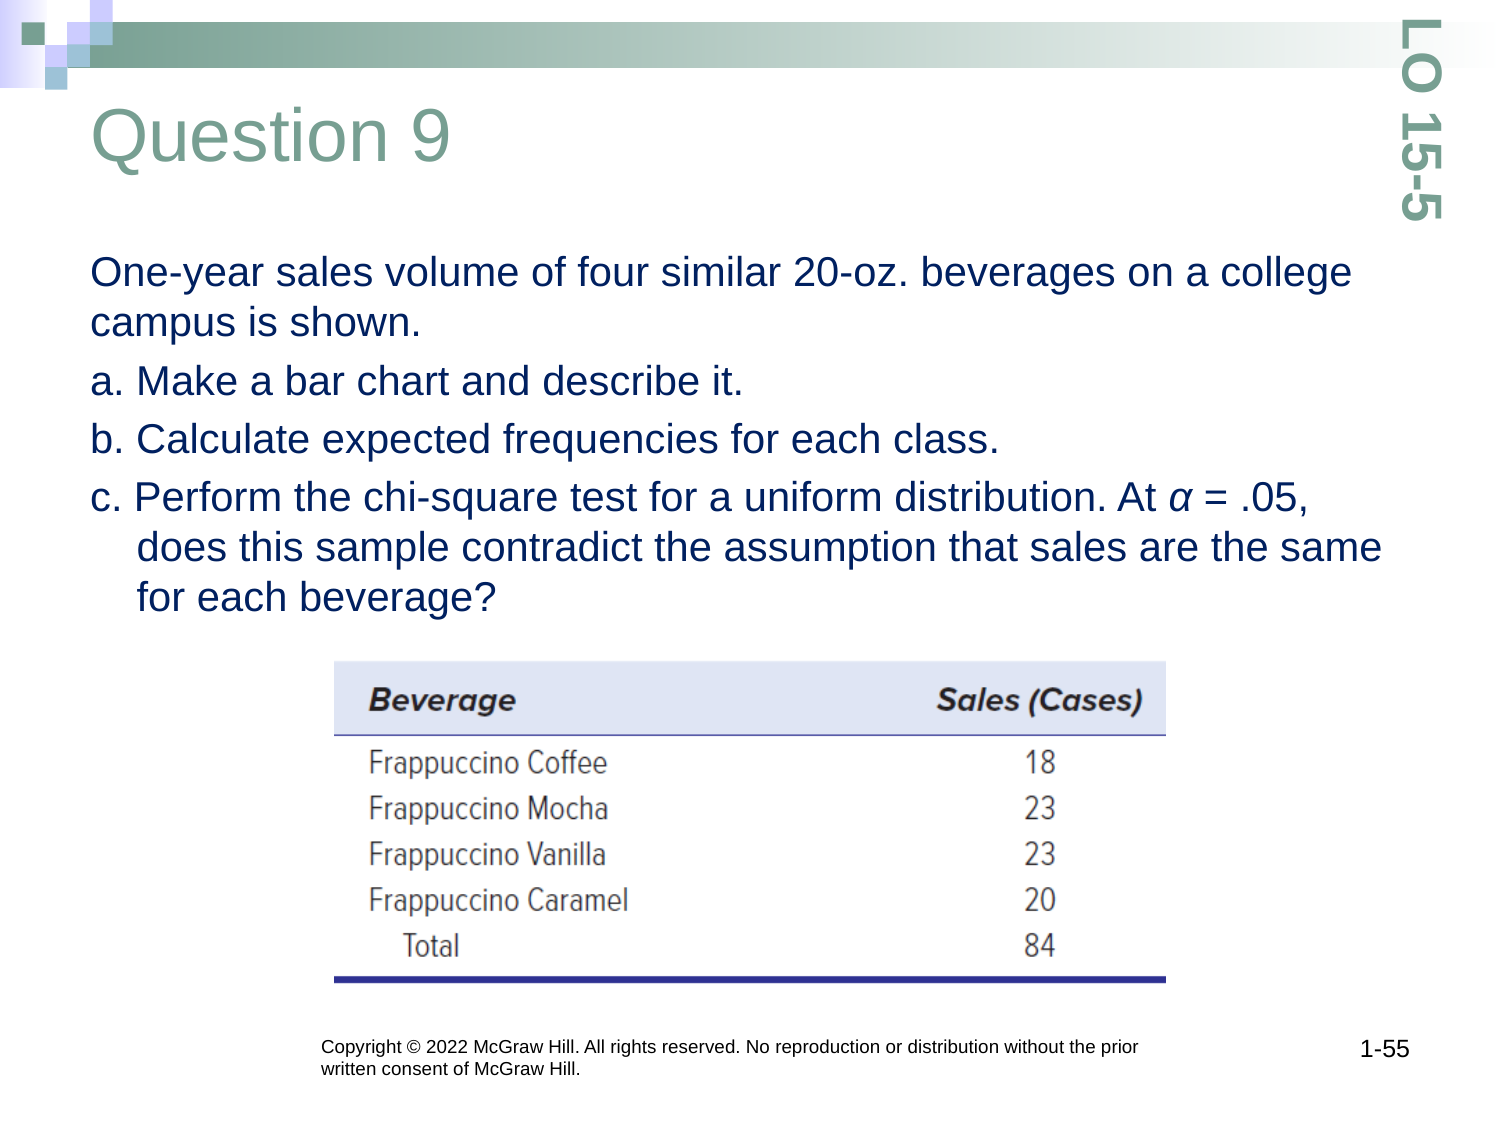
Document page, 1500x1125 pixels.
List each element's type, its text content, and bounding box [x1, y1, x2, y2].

title Question 9 [74, 74, 1383, 188]
list One-year sales volume of four similar 20-oz. beverages on a college campus is shown. a. Make a bar chart and describe it. b. Calculate expected frequencies for each class. c. Perform the chi-square test for a uniform distribution. At α = .05, does this sample contradict the assumption that sales are the same for each beverage? [74, 237, 1426, 963]
picture [334, 650, 1166, 993]
text_box LO 15-5 [1383, 0, 1468, 375]
slide_number 1-55 [1074, 1025, 1425, 1100]
footer Copyright © 2022 McGraw Hill. All rights reserved. No reproduction or distribution without the prior written consent of McGraw Hill. [306, 1027, 1194, 1102]
